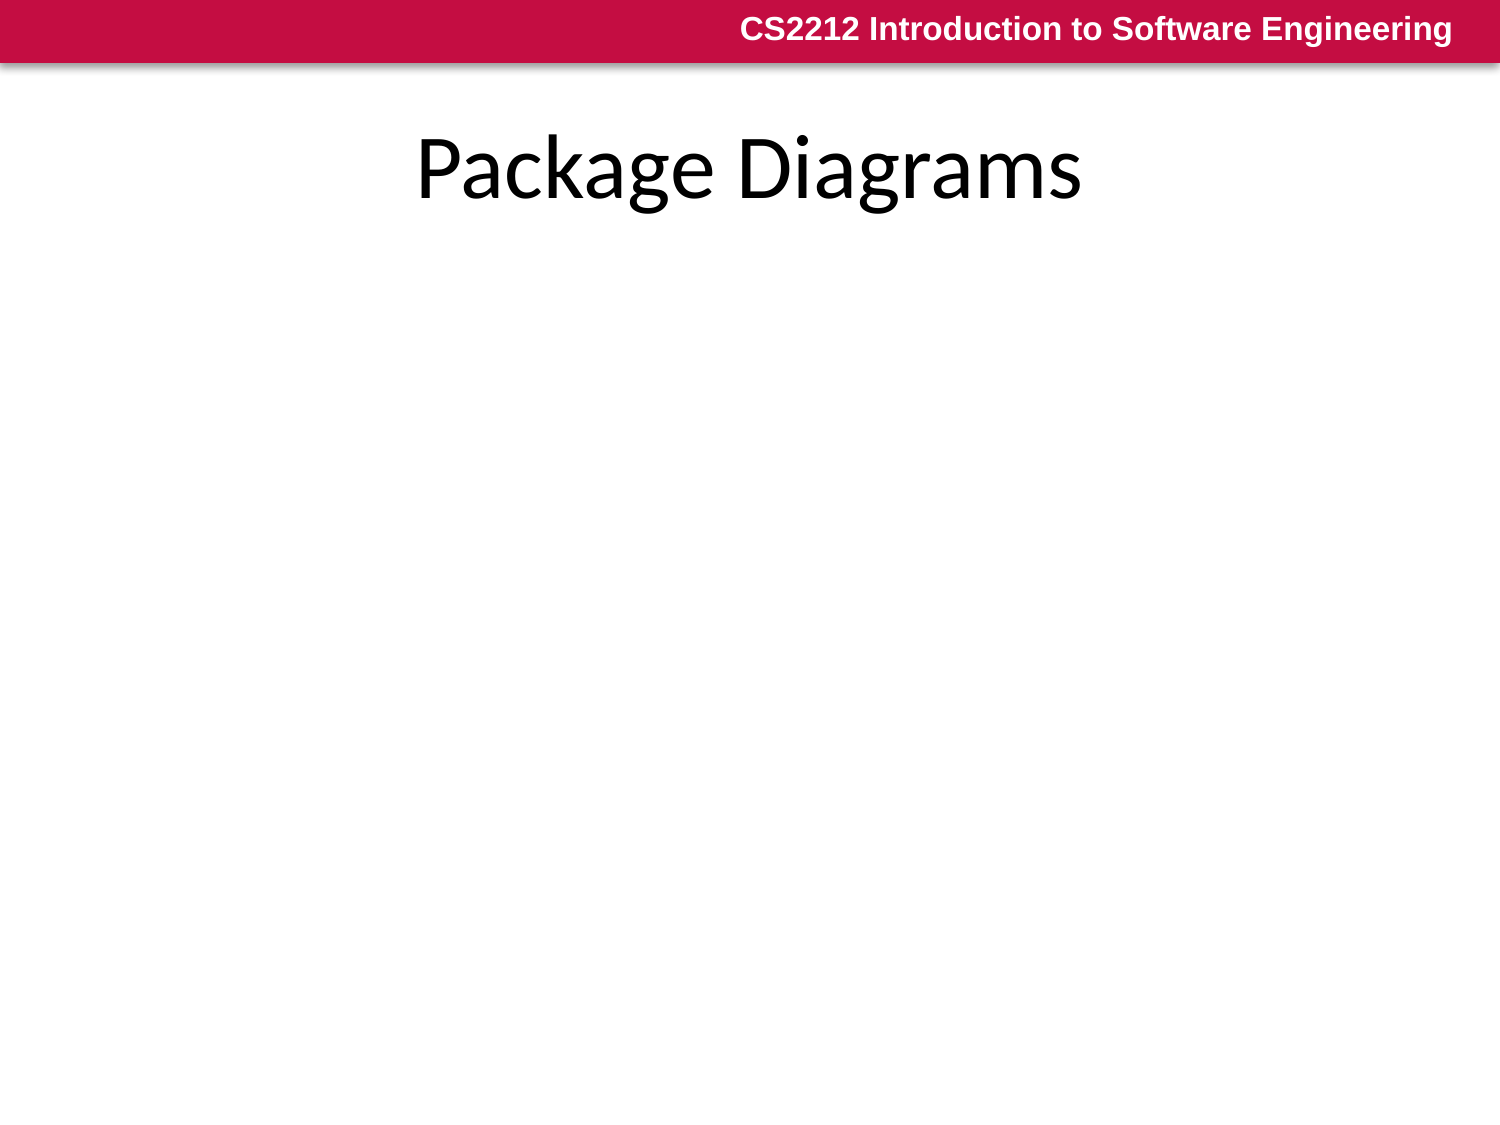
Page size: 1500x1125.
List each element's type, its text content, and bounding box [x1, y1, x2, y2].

title Package Diagrams [112, 99, 1388, 288]
picture [0, 0, 1500, 63]
